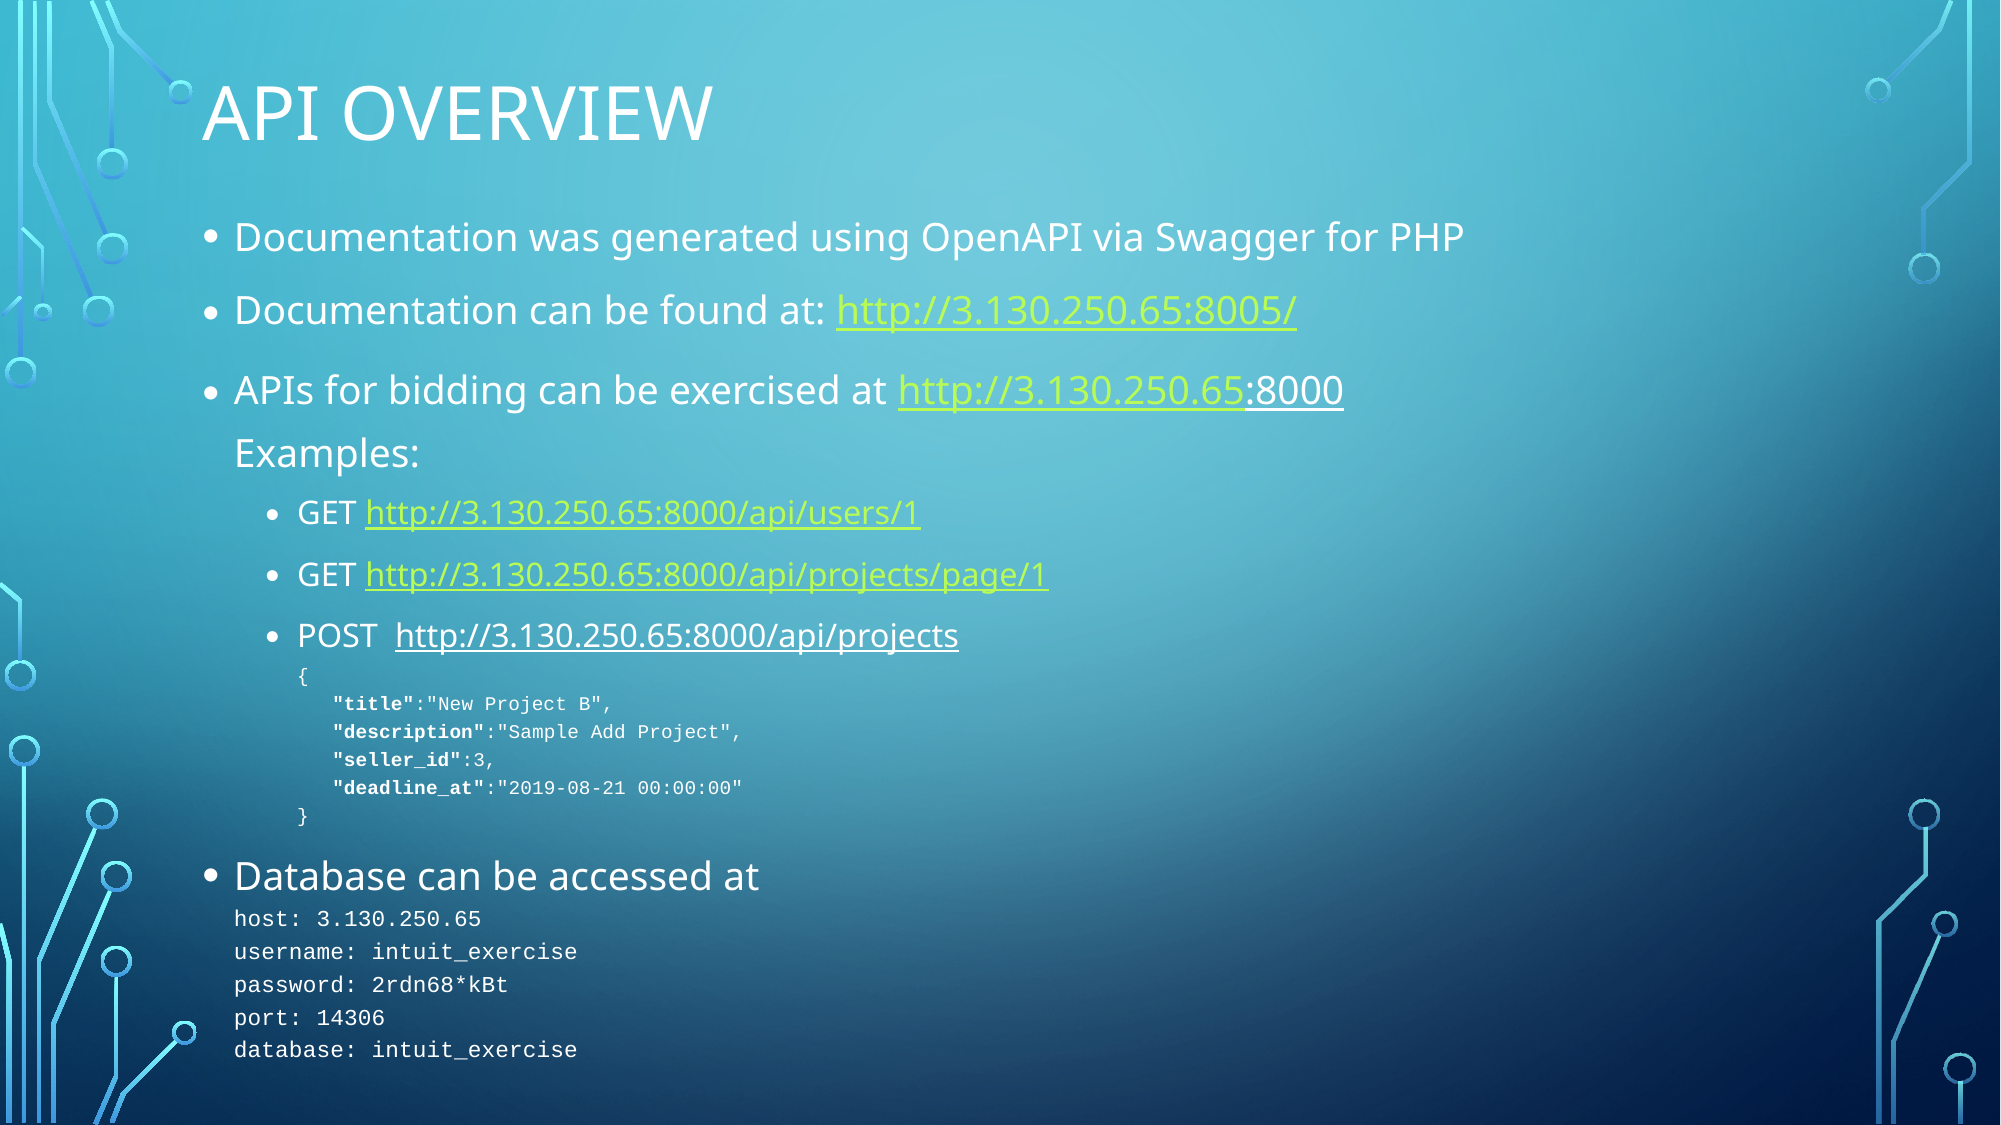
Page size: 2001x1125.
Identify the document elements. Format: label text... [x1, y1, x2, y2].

list Documentation was generated using OpenAPI via Swagger for PHP Documentation can be found at: http://3.130.250.65:8005/ APIs for bidding can be exercised at http://3.130.250.65:8000 Examples: GET http://3.130.250.65:8000/api/users/1 GET http://3.130.250.65:8000/api/projects/page/1 POST http://3.130.250.65:8000/api/projects { "title":"New Project B", "description":"Sample Add Project", "seller_id":3, "deadline_at":"2019-08-21 00:00:00" } Database can be accessed at host: 3.130.250.65 username: intuit_exercise password: 2rdn68*kBt port: 14306 database: intuit_exercise [187, 195, 1813, 1078]
title API Overview [187, 64, 1813, 169]
